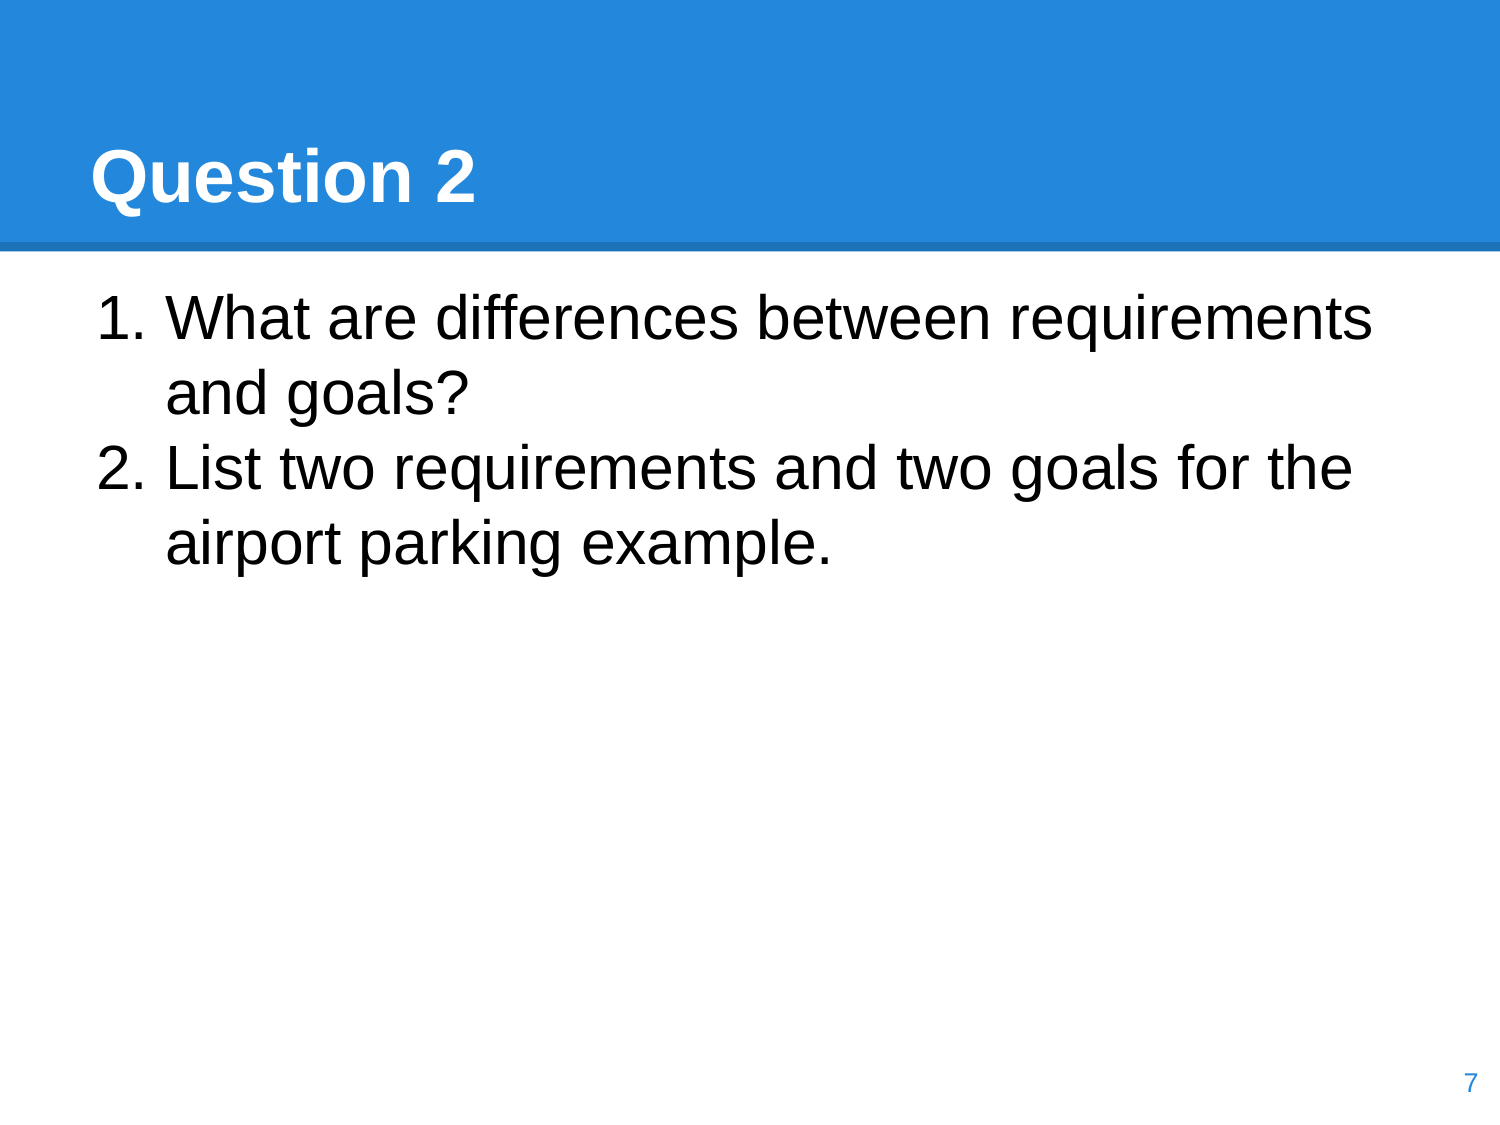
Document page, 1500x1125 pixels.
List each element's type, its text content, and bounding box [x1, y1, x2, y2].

list What are differences between requirements and goals? List two requirements and two goals for the airport parking example. [75, 262, 1425, 1078]
title Question 2 [75, 45, 1425, 233]
slide_number ‹#› [1403, 1038, 1494, 1125]
